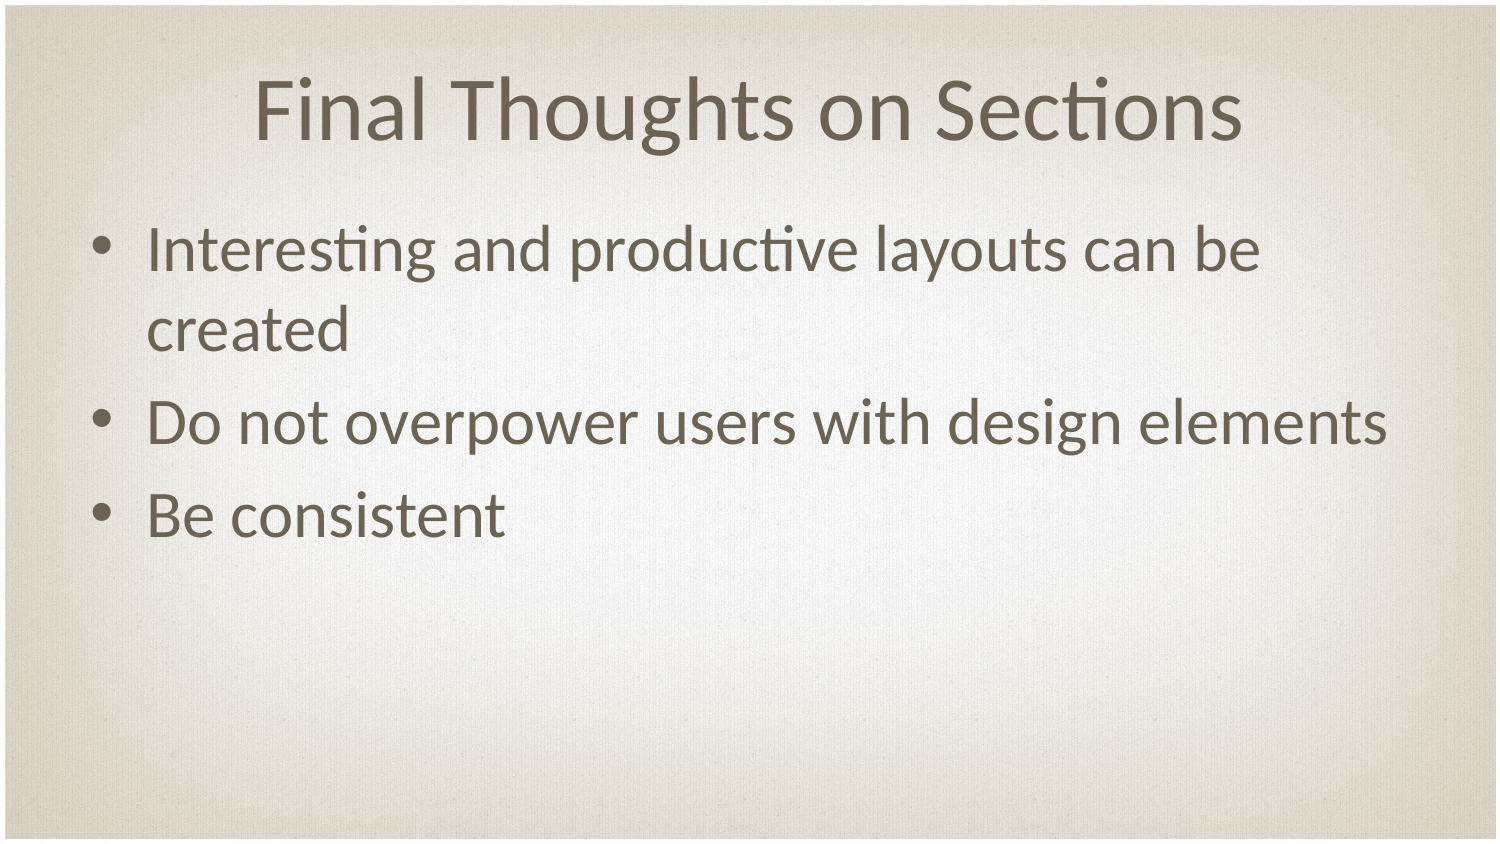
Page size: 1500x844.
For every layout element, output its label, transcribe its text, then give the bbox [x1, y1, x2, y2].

list Interesting and productive layouts can be created Do not overpower users with design elements Be consistent [75, 196, 1425, 754]
title Final Thoughts on Sections [75, 33, 1425, 175]
picture [0, 0, 1500, 844]
